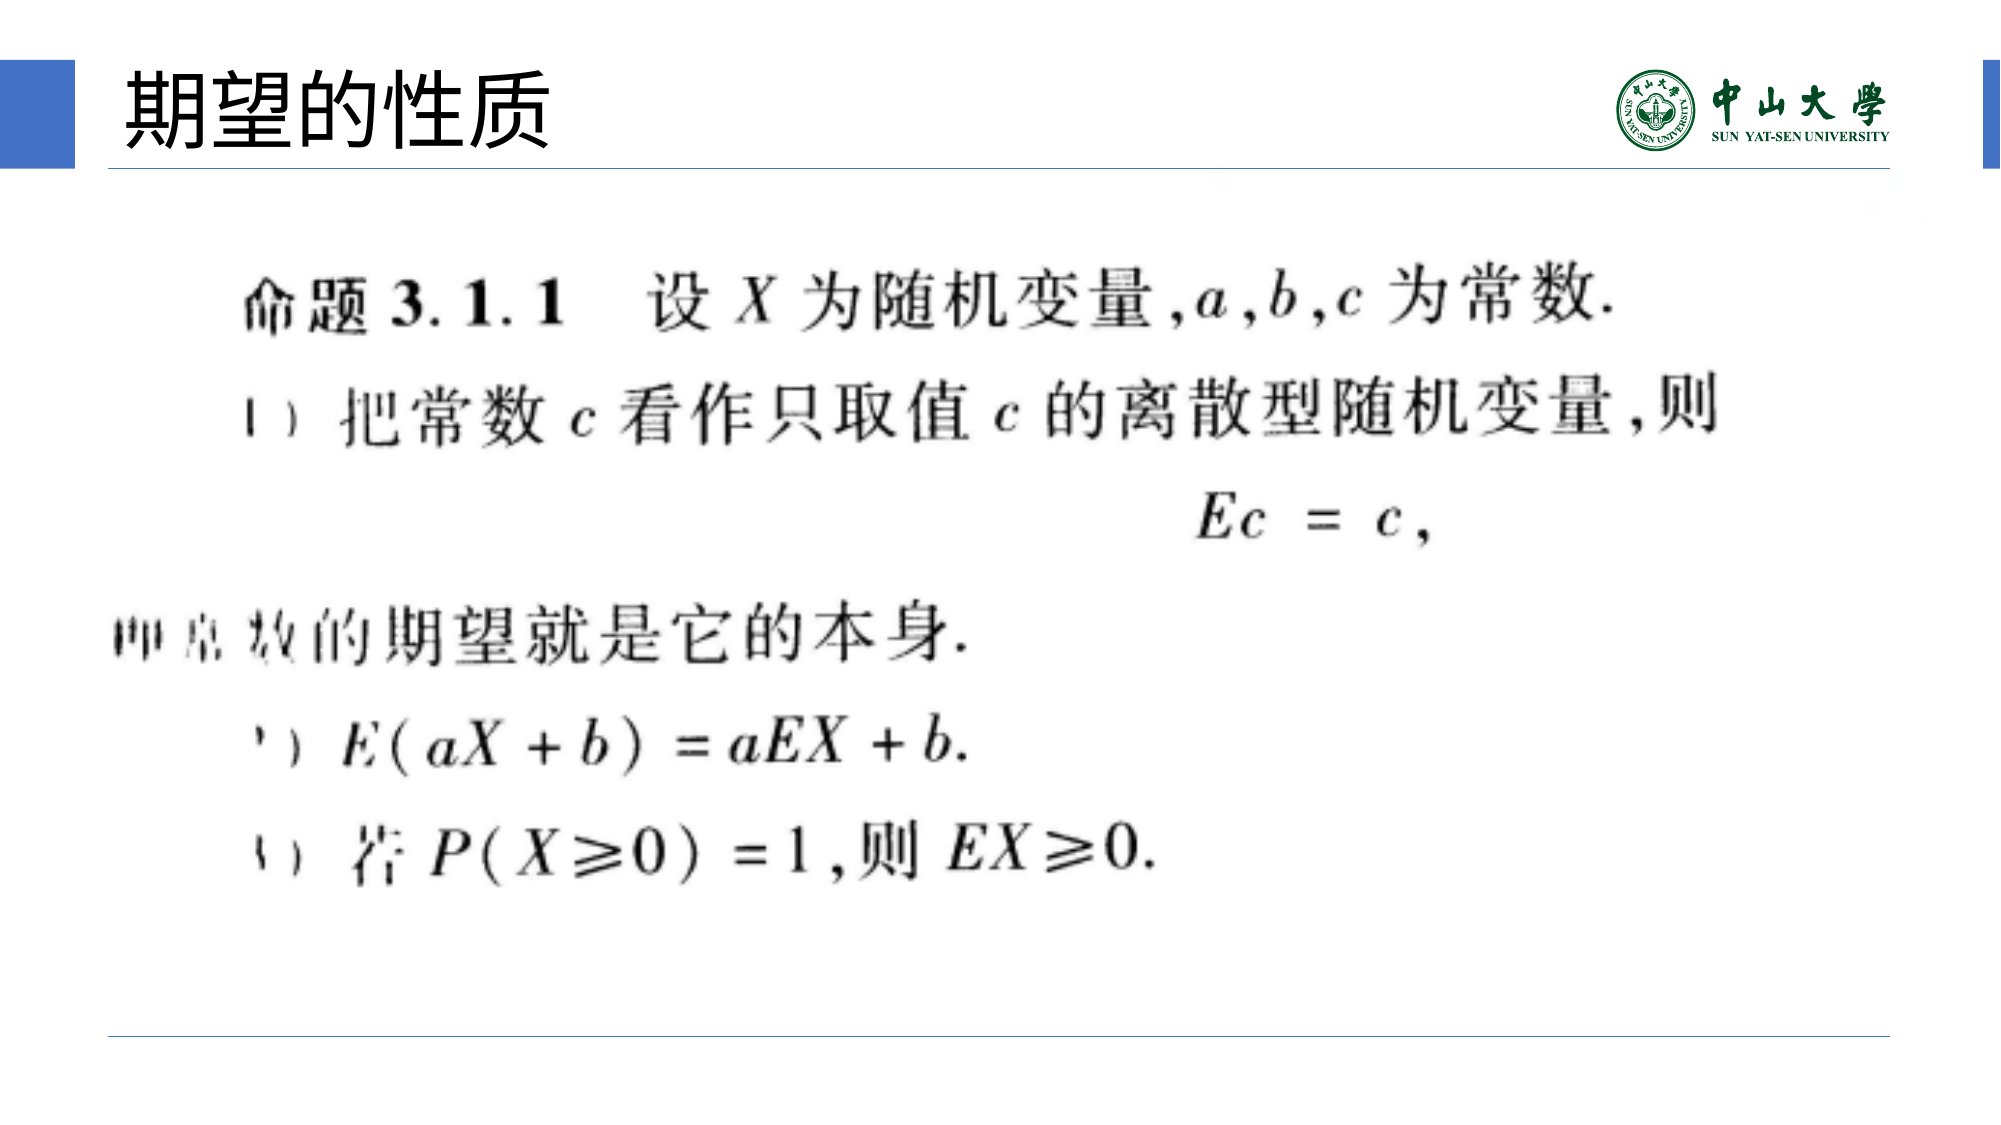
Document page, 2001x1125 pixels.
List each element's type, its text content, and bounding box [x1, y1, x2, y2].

picture [86, 214, 1839, 911]
title 期望的性质 [108, 59, 1614, 169]
